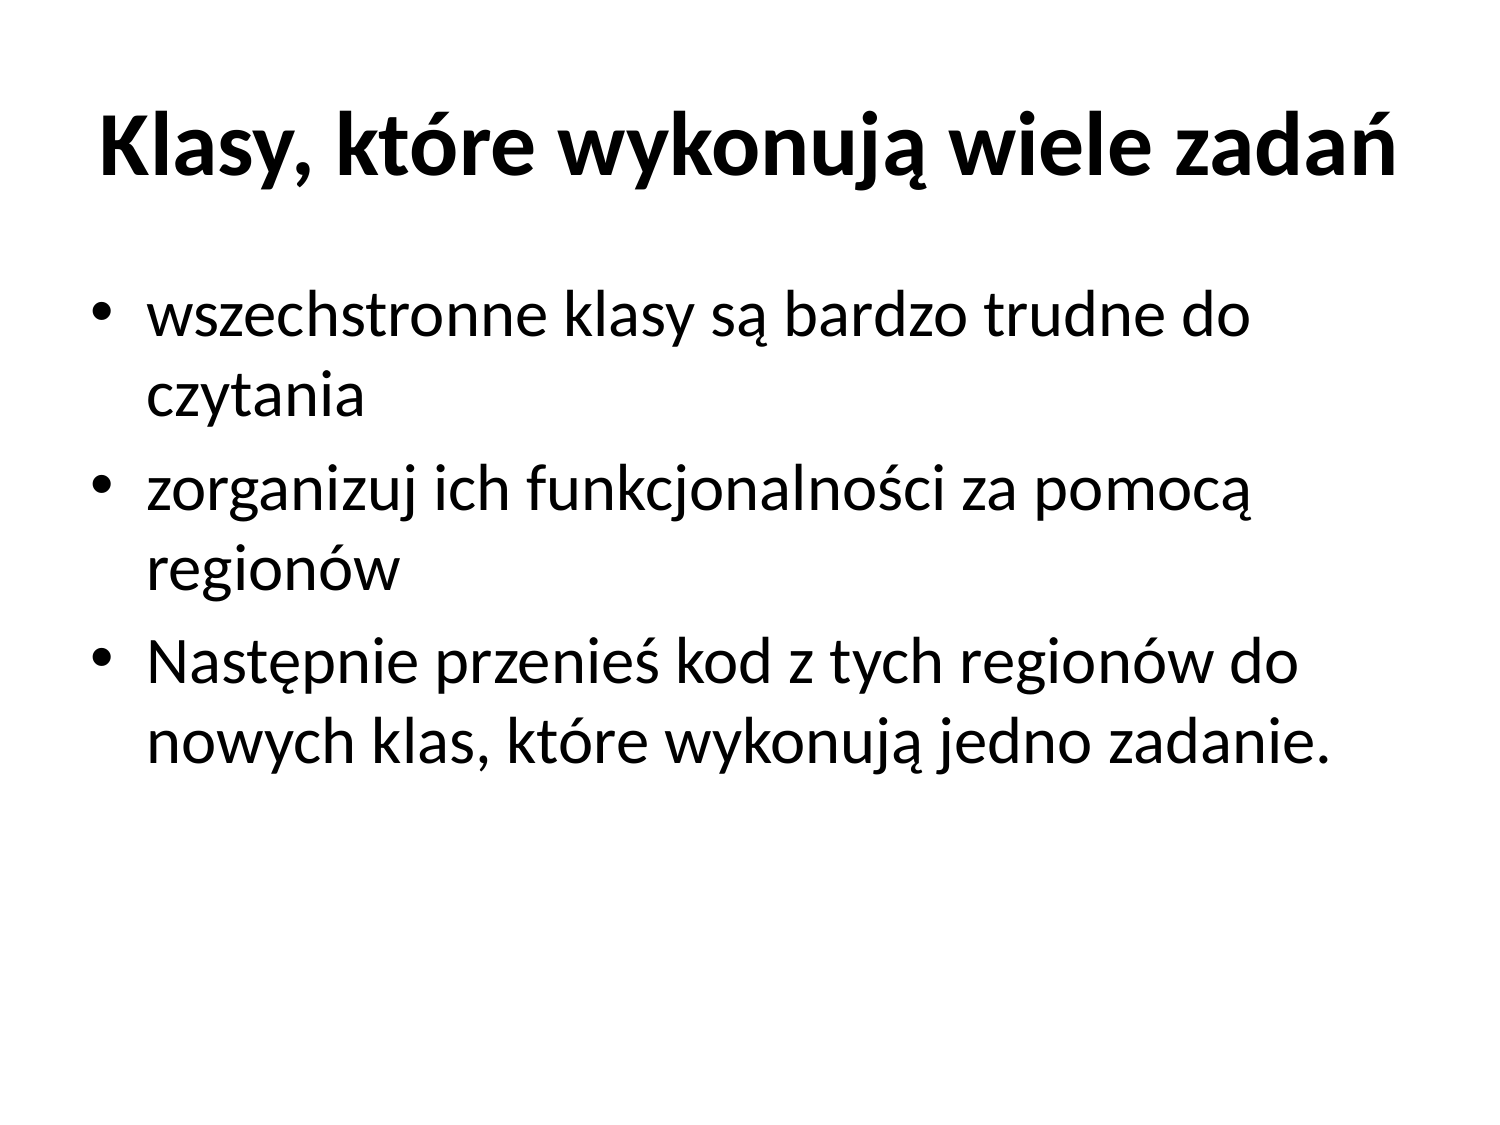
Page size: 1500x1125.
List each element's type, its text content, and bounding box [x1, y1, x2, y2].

title Klasy, które wykonują wiele zadań [75, 45, 1425, 233]
list wszechstronne klasy są bardzo trudne do czytania zorganizuj ich funkcjonalności za pomocą regionów Następnie przenieś kod z tych regionów do nowych klas, które wykonują jedno zadanie. [75, 262, 1425, 1005]
